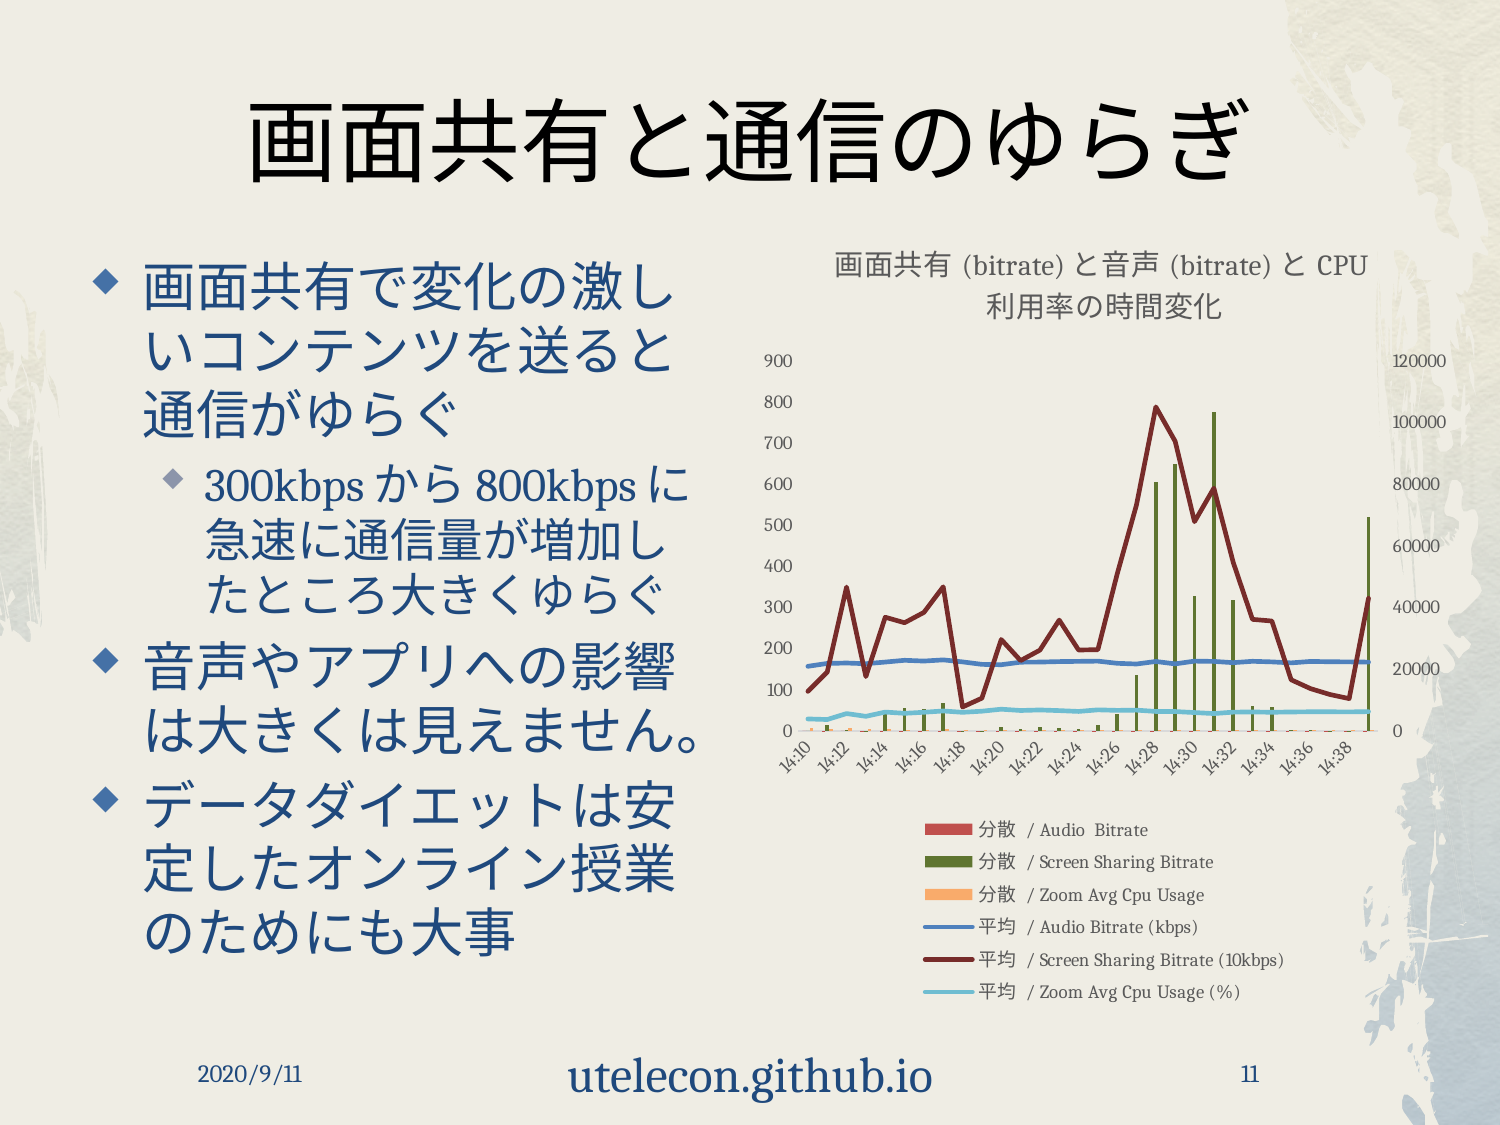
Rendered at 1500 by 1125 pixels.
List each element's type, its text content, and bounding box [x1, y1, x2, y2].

chart [749, 207, 1461, 1012]
list 画面共有で変化の激しいコンテンツを送ると通信がゆらぐ 300kbpsから800kbpsに急速に通信量が増加したところ大きくゆらぐ 音声やアプリへの影響は大きくは見えません。 データダイエットは安定したオンライン授業のためにも大事 [75, 246, 727, 989]
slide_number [75, 1042, 425, 1103]
title 画面共有と通信のゆらぎ [75, 45, 1425, 233]
footer utelecon.github.io [512, 1042, 988, 1103]
slide_number 11 [1074, 1042, 1425, 1103]
